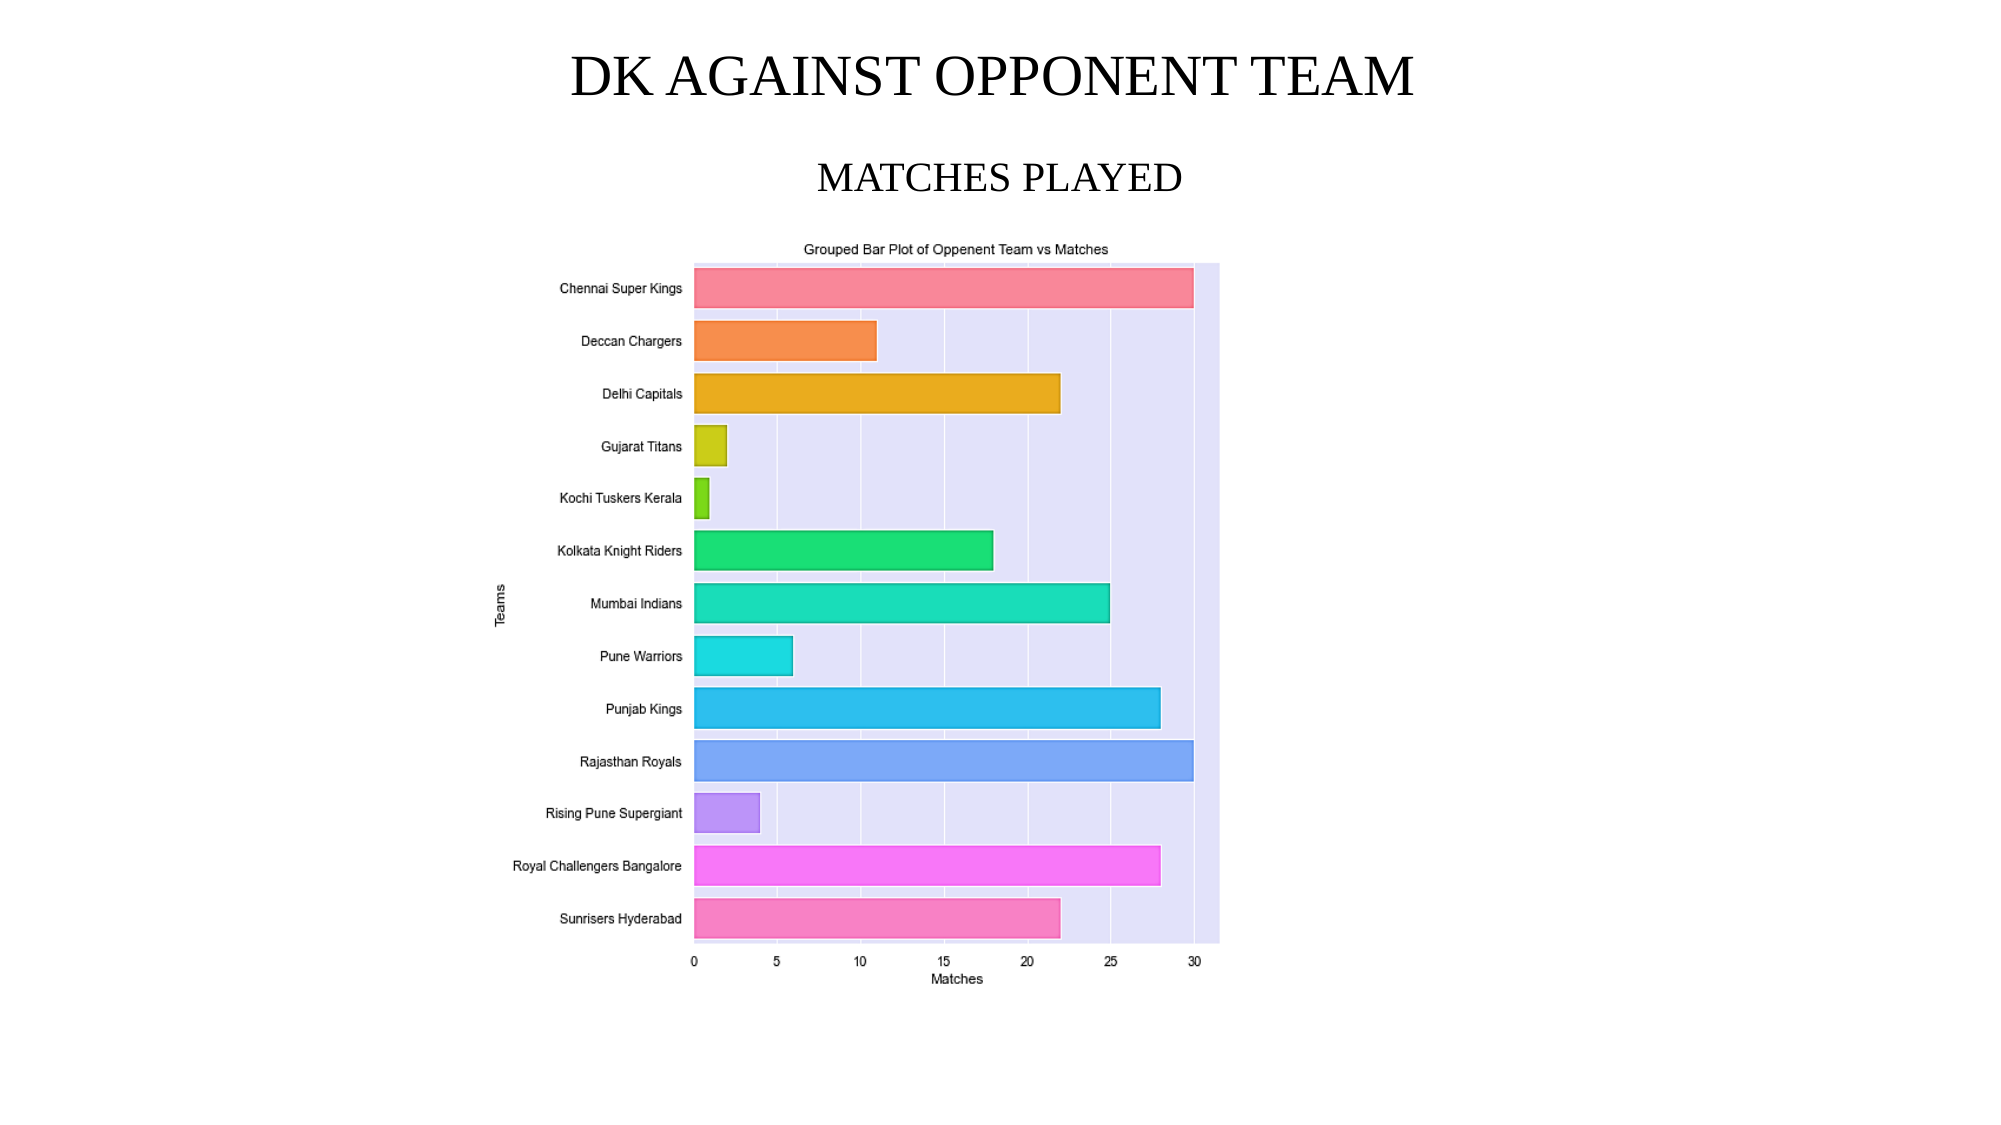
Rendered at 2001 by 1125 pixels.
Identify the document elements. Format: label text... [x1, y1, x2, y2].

title DK AGAINST OPPONENT TEAM [137, 22, 1863, 123]
text_box MATCHES PLAYED [137, 123, 1863, 233]
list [336, 232, 1664, 1014]
